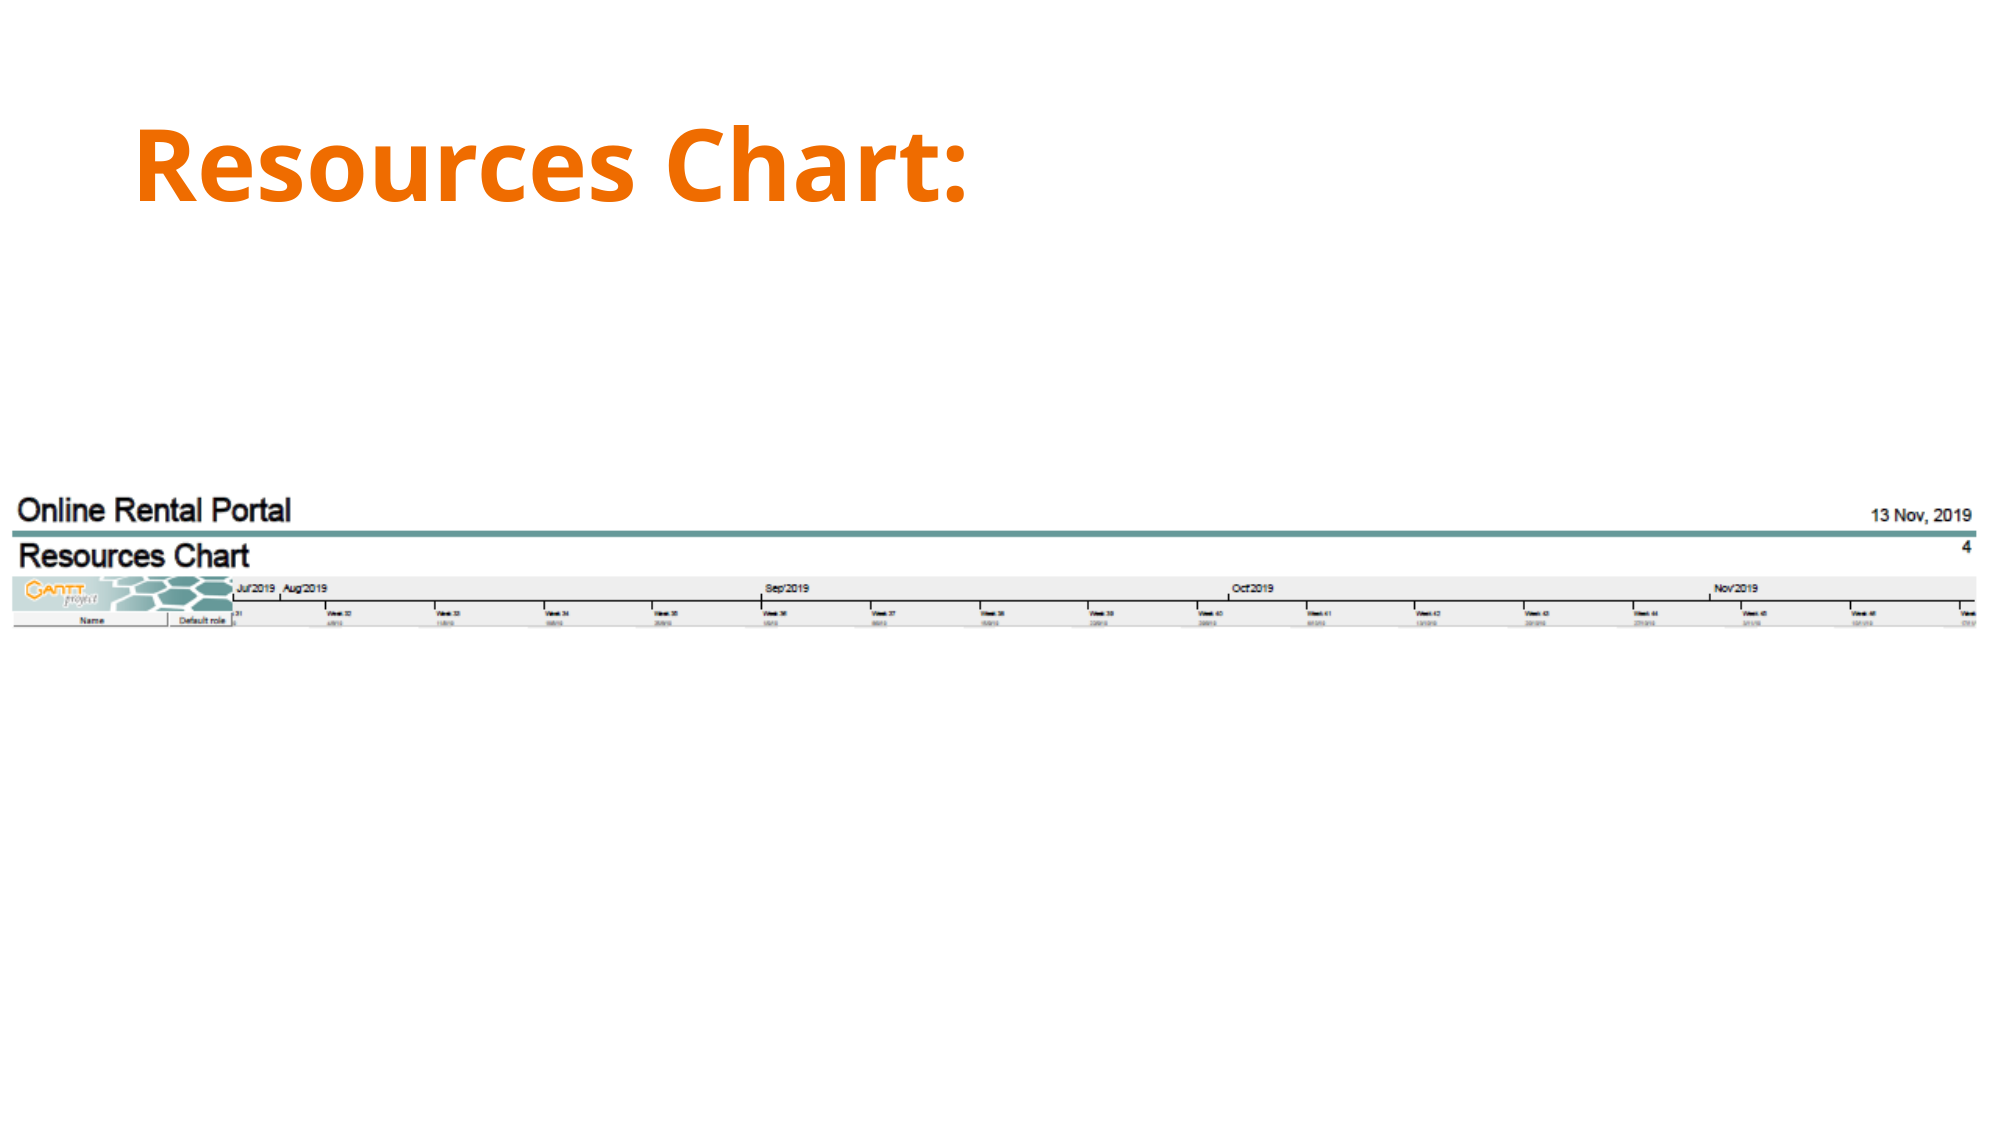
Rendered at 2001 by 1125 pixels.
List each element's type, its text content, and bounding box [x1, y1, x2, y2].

title Resources Chart: [116, 99, 1884, 242]
picture [0, 479, 2000, 646]
